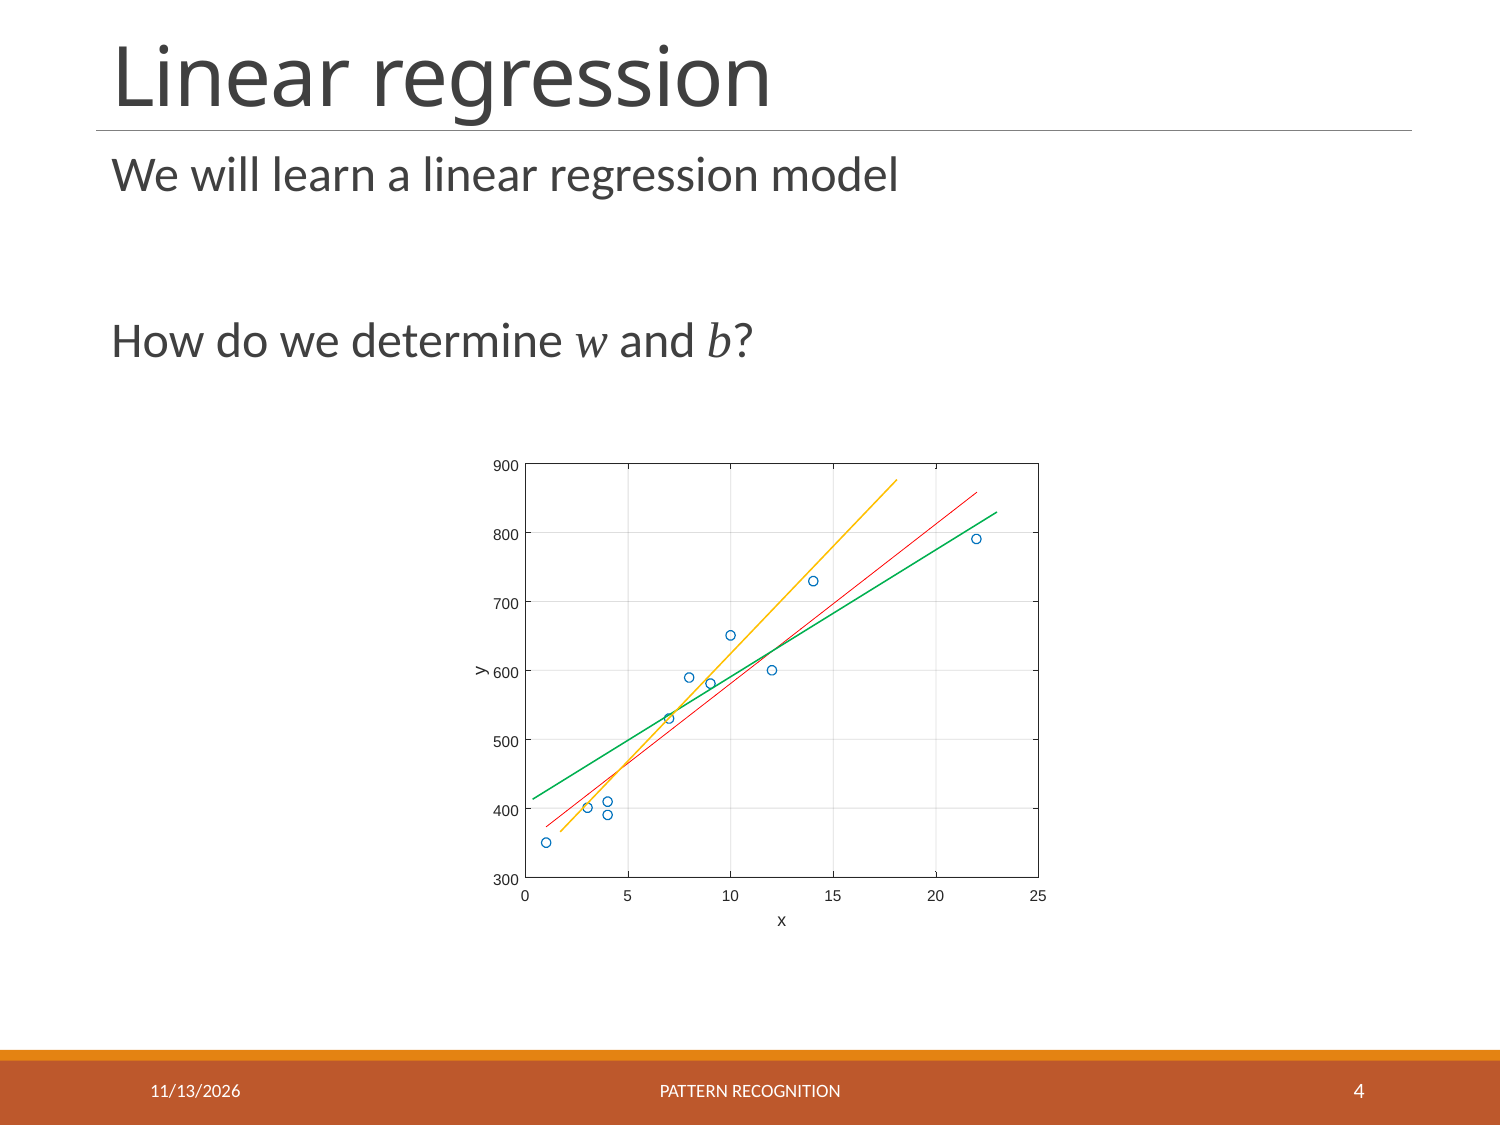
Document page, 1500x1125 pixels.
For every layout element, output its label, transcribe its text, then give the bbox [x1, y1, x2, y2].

footer Pattern recognition [453, 1059, 1047, 1120]
title Linear regression [96, 19, 1413, 131]
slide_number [135, 1059, 440, 1120]
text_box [438, 425, 1101, 932]
slide_number 4 [1218, 1059, 1380, 1120]
